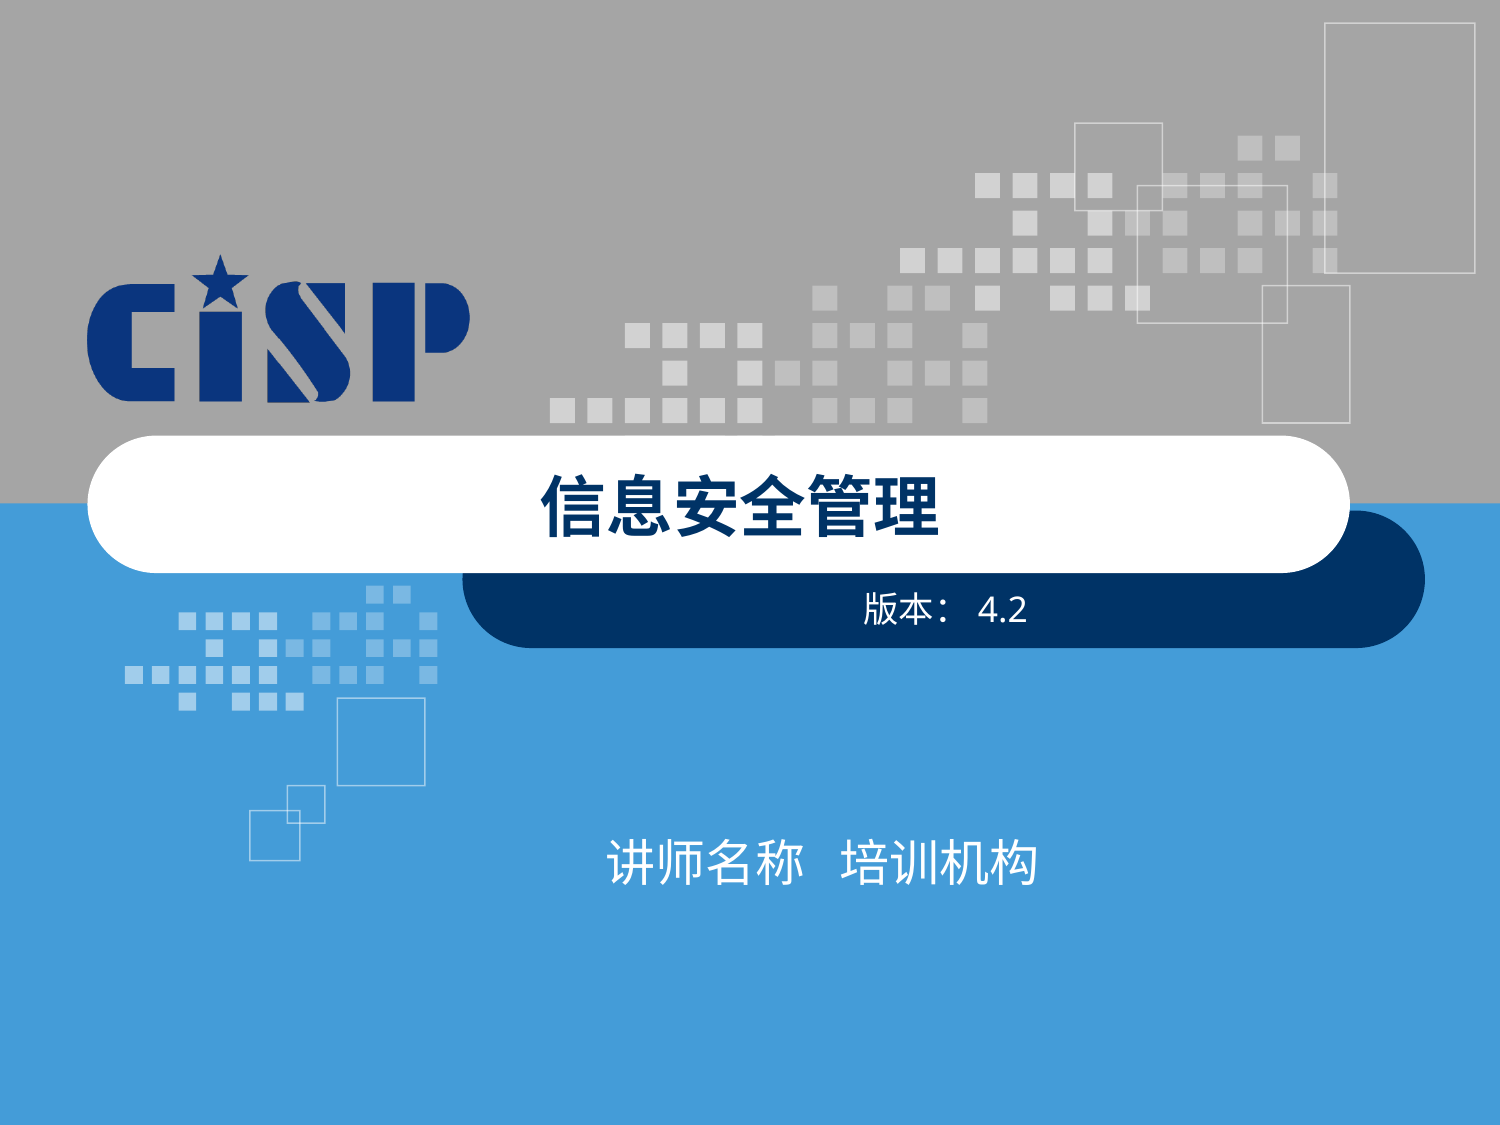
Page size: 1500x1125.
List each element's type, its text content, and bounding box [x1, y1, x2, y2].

text_box 版本：4.2 [438, 580, 1453, 752]
title 信息安全管理 [174, 448, 1306, 561]
picture [37, 235, 519, 421]
subtitle 讲师名称 培训机构 [360, 823, 1286, 982]
